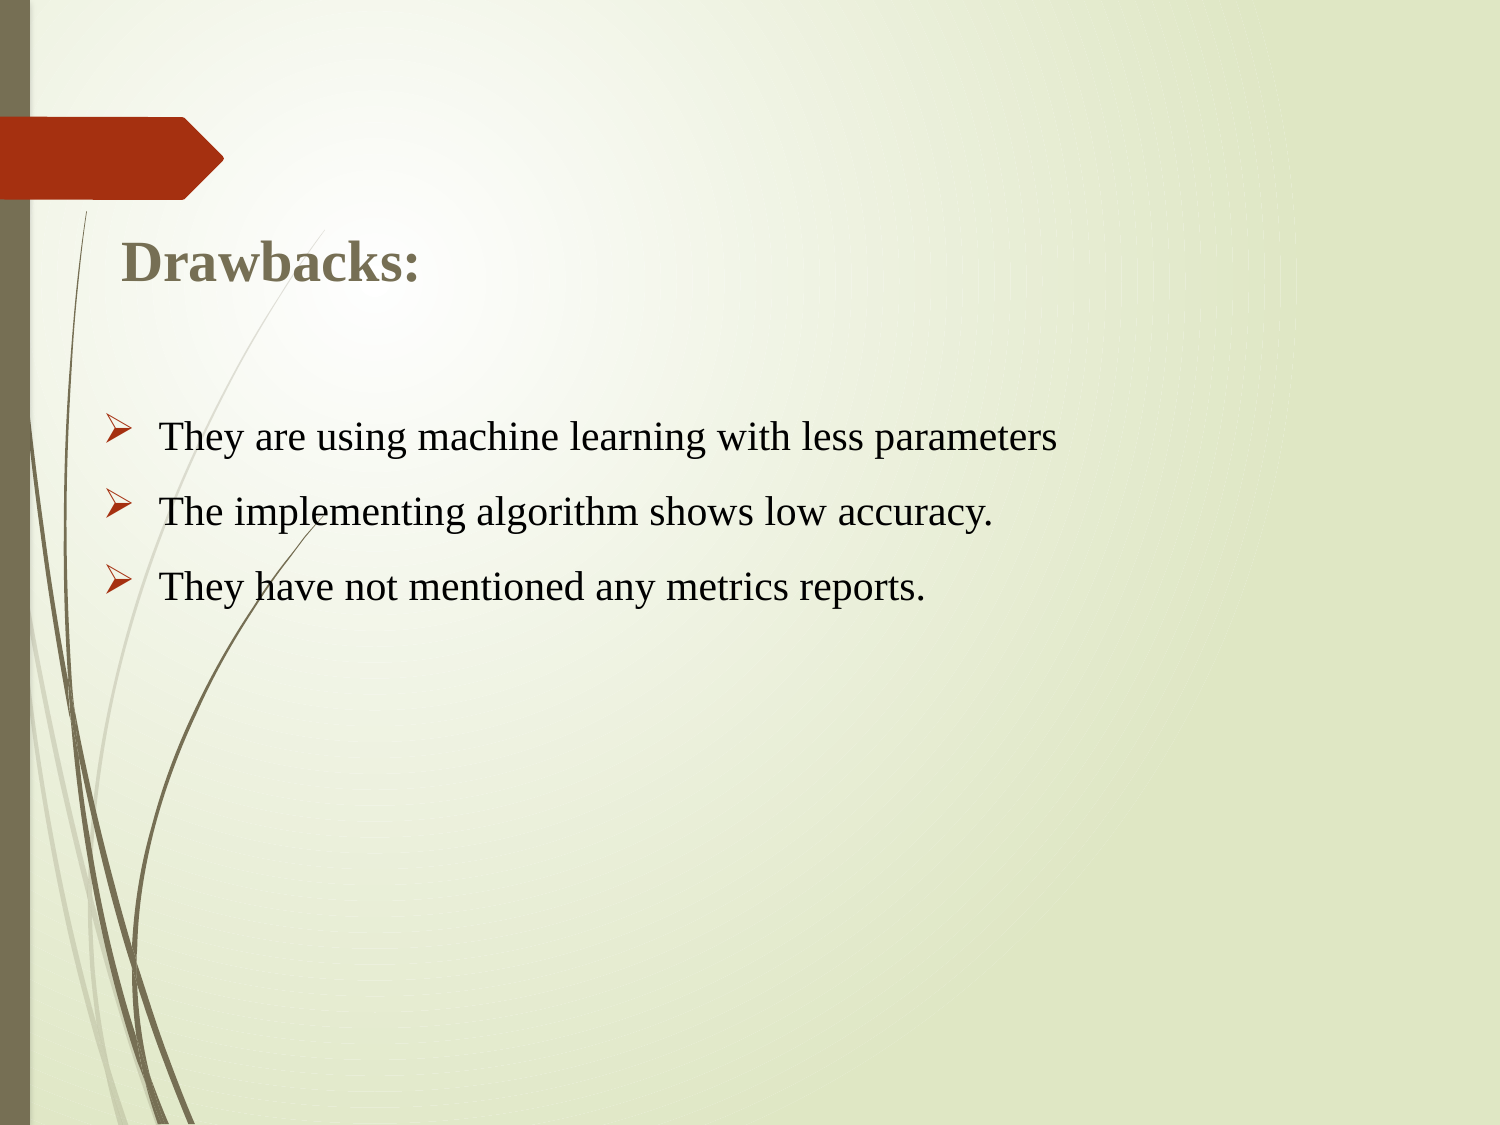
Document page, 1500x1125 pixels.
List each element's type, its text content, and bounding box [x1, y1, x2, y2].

list Drawbacks: They are using machine learning with less parameters The implementing algorithm shows low accuracy. They have not mentioned any metrics reports. [87, 125, 1413, 975]
